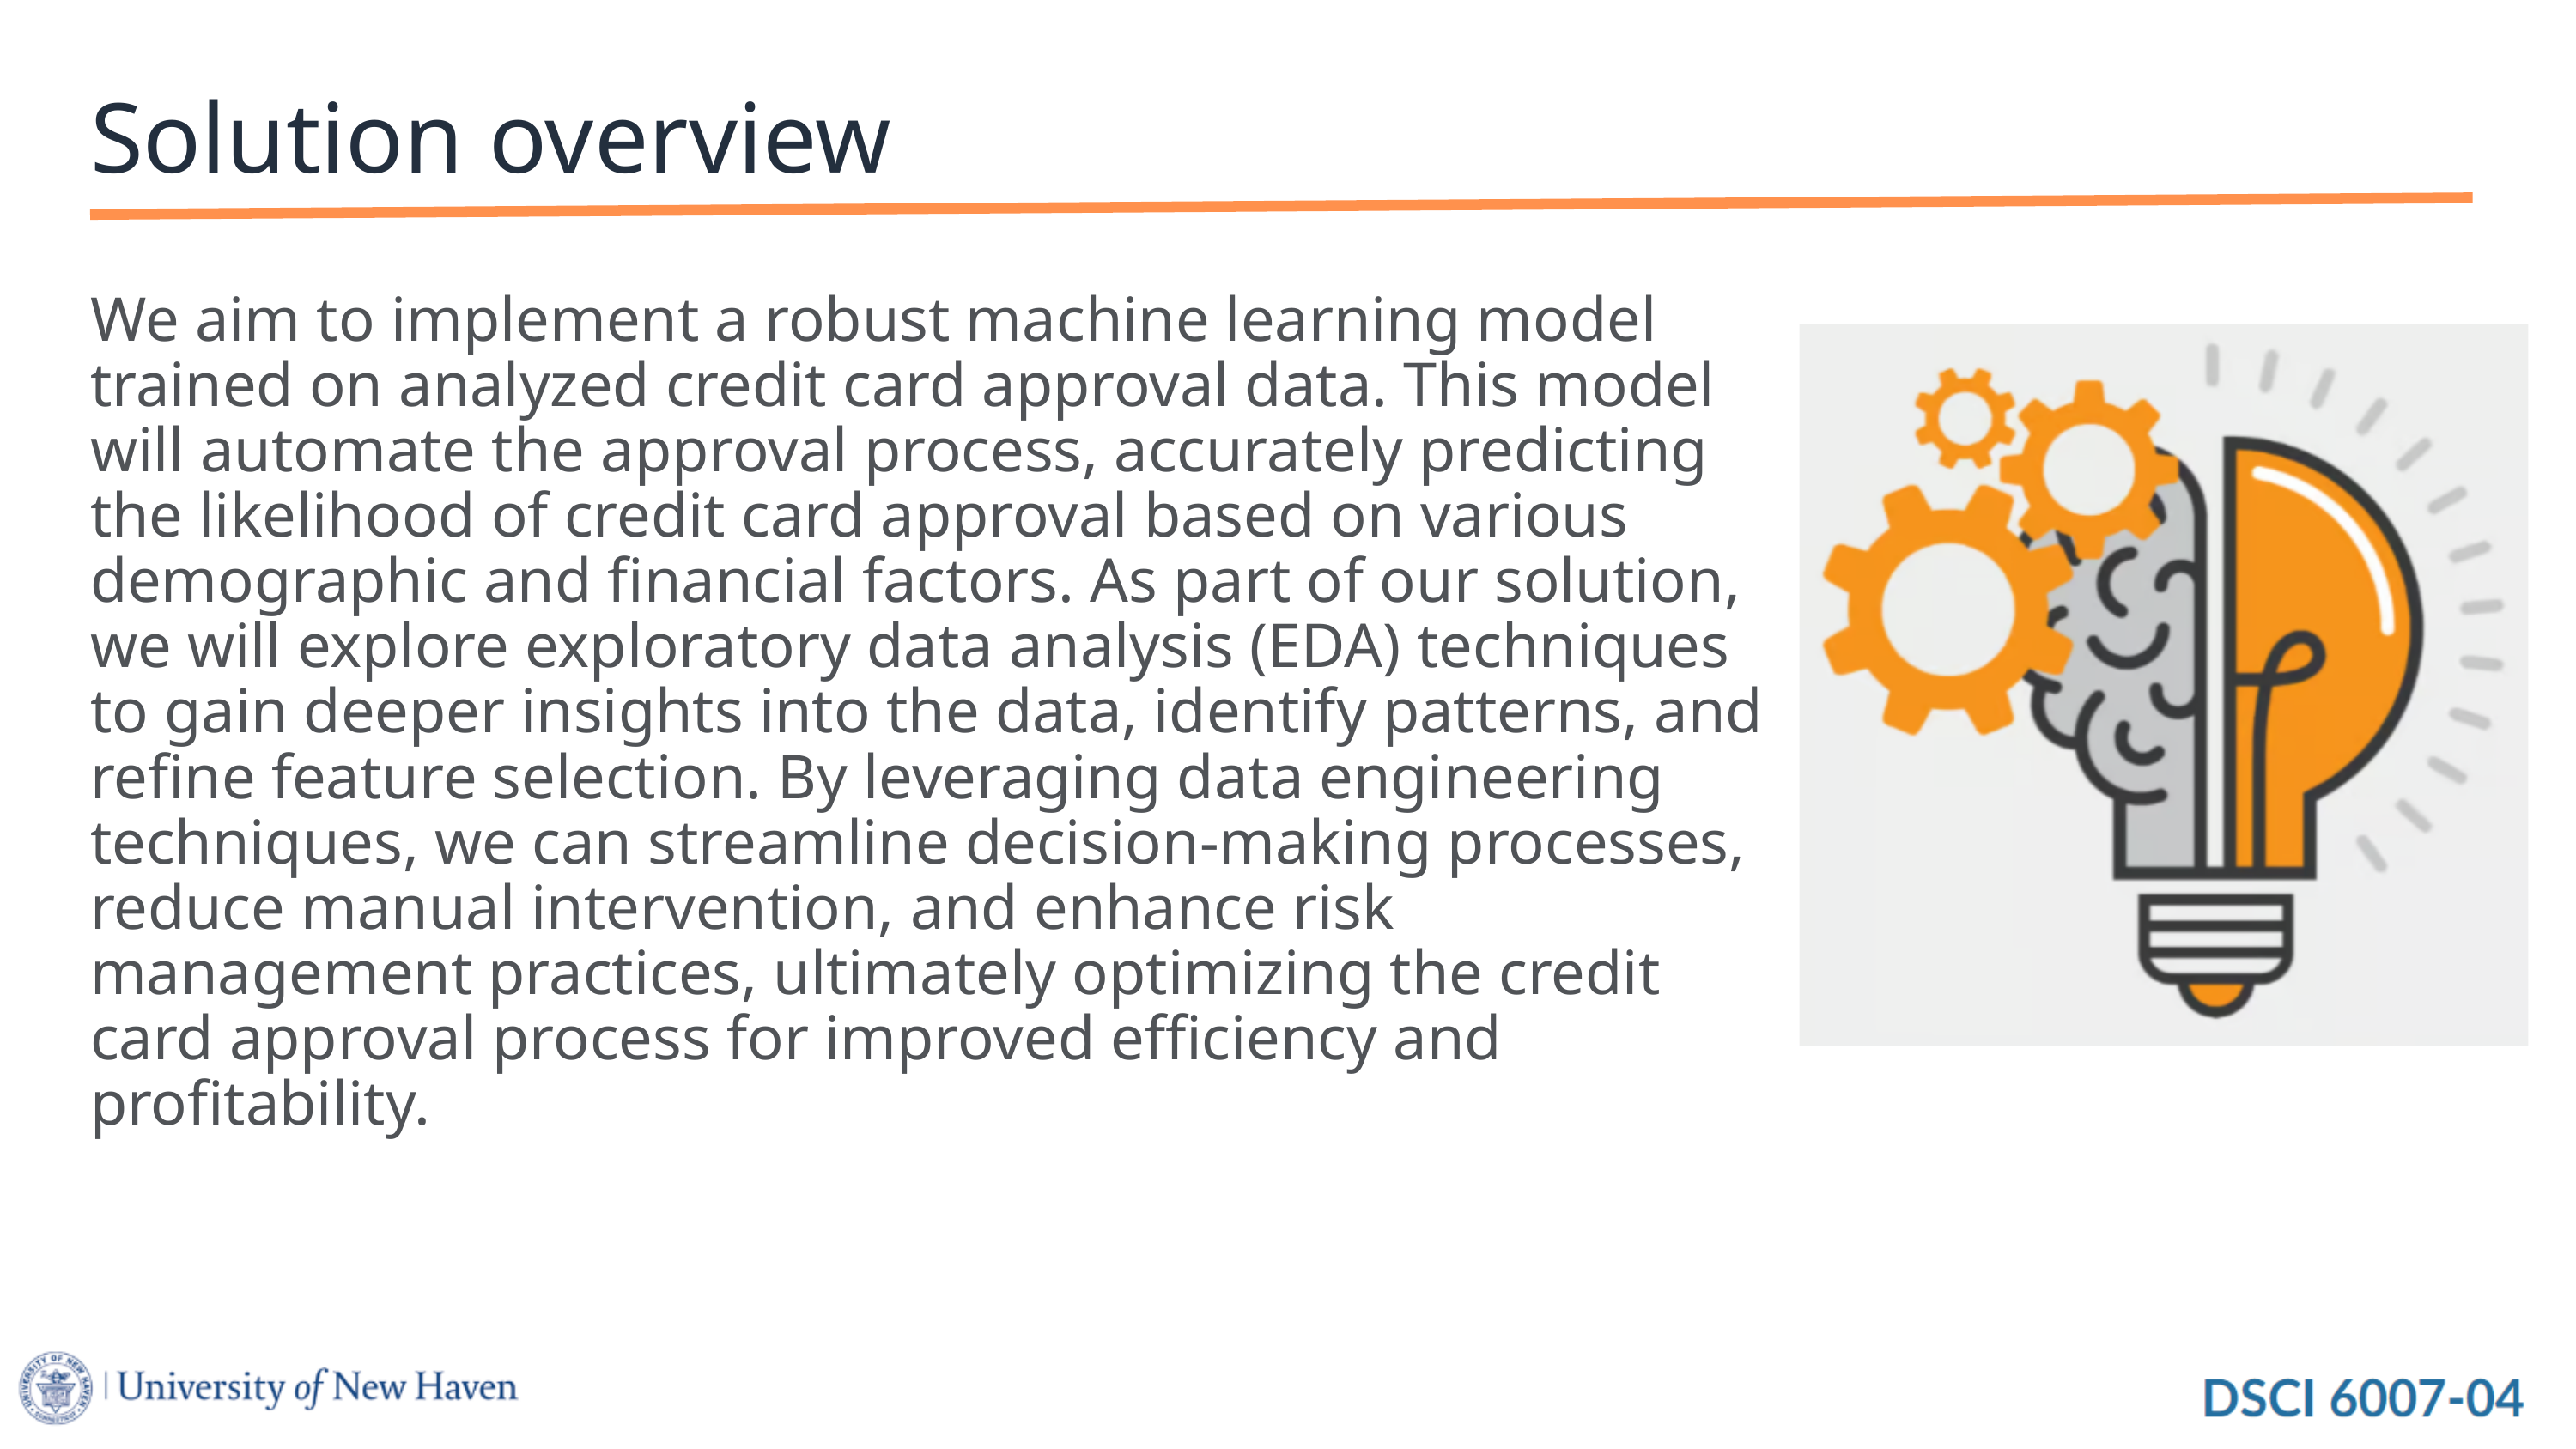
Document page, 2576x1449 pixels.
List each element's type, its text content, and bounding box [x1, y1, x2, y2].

text_box [2163, 1355, 2576, 1433]
text_box Solution overview [90, 87, 2488, 192]
text_box [1799, 324, 2529, 1046]
text_box We aim to implement a robust machine learning model trained on analyzed credit card approval data. This model will automate the approval process, accurately predicting the likelihood of credit card approval based on various demographic and financial factors. As part of our solution, we will explore exploratory data analysis (EDA) techniques to gain deeper insights into the data, identify patterns, and refine feature selection. By leveraging data engineering techniques, we can streamline decision-making processes, reduce manual intervention, and enhance risk management practices, ultimately optimizing the credit card approval process for improved efficiency and profitability. [90, 288, 1789, 1137]
text_box [0, 1341, 530, 1433]
